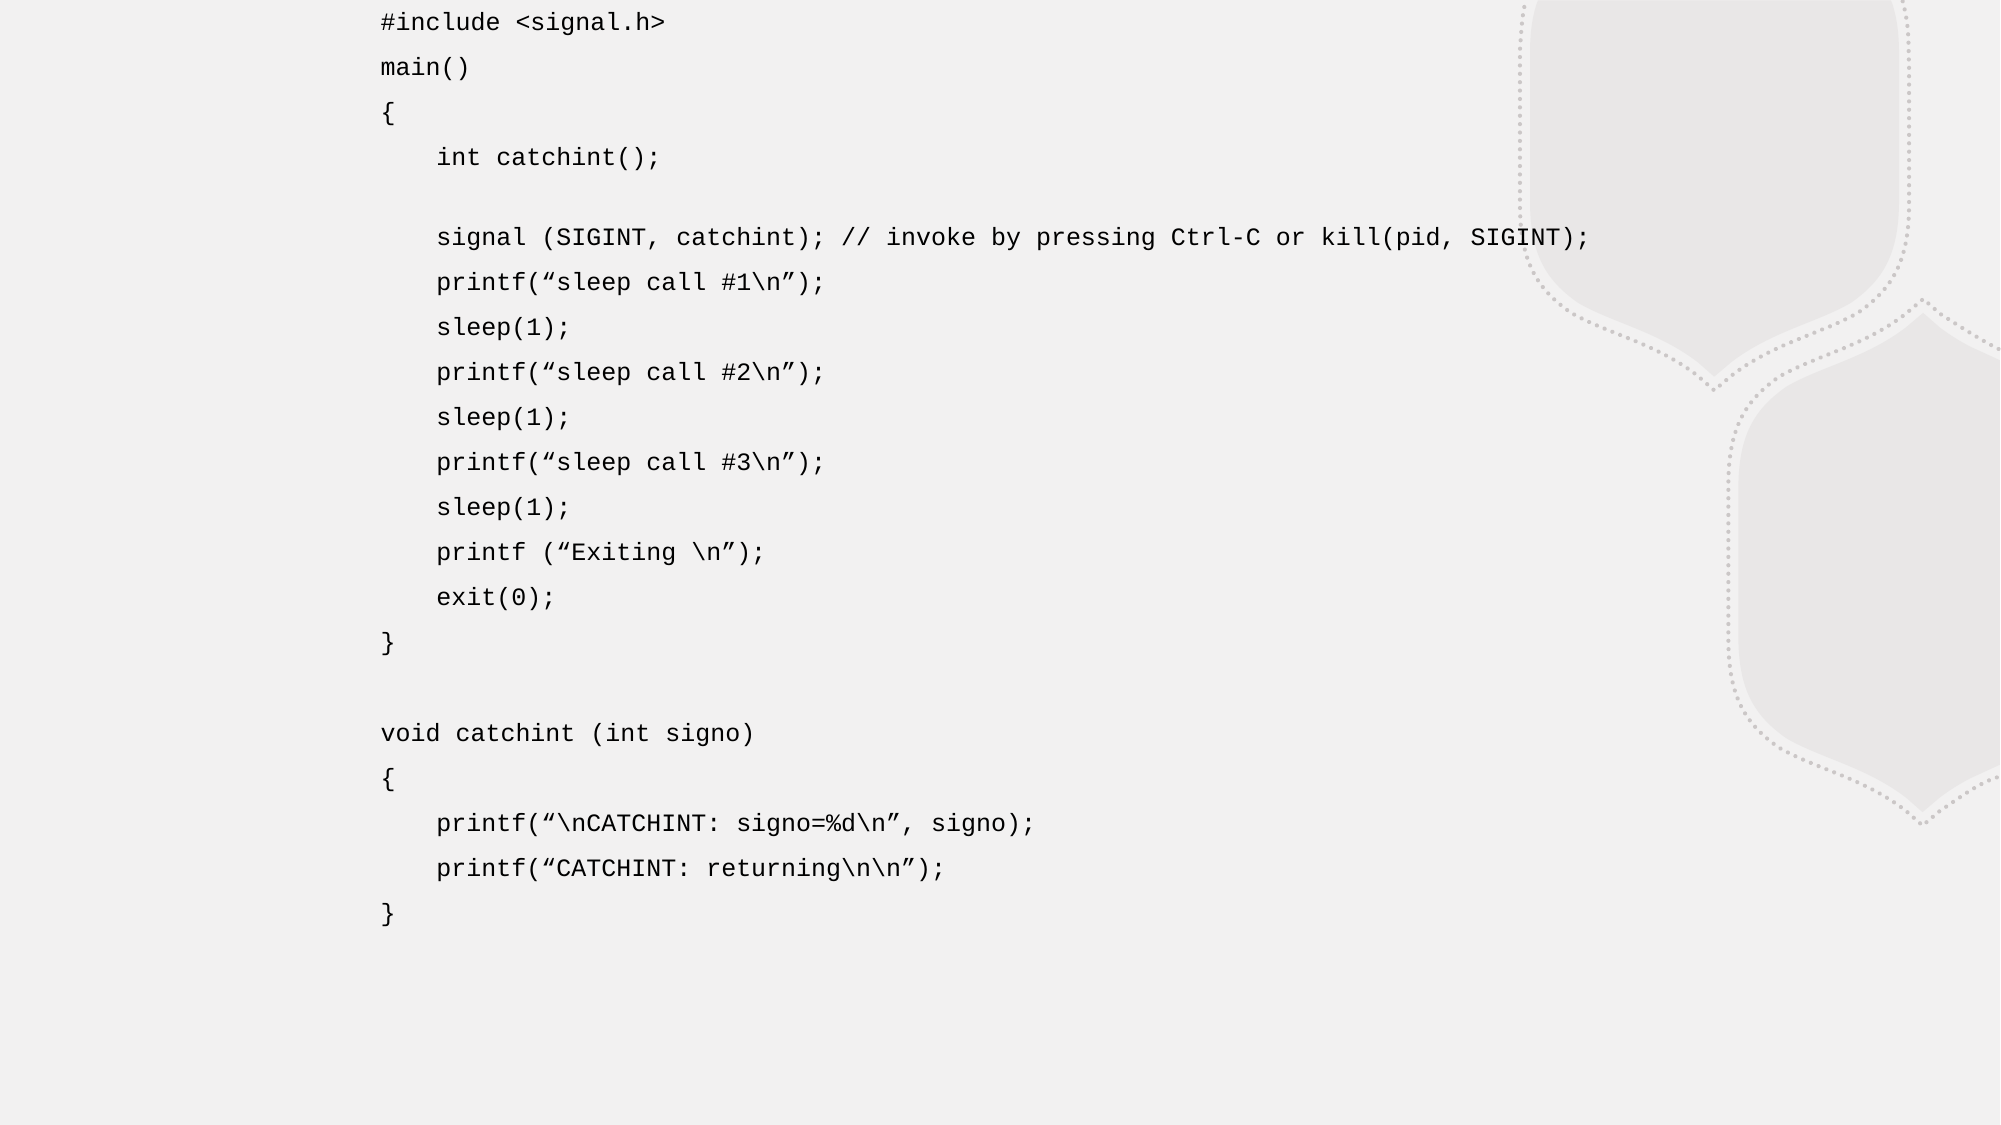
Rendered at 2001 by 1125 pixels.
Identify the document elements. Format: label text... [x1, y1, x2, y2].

text_box #include <signal.h> main() { int catchint(); signal (SIGINT, catchint); // invoke by pressing Ctrl-C or kill(pid, SIGINT); printf(“sleep call #1\n”); sleep(1); printf(“sleep call #2\n”); sleep(1); printf(“sleep call #3\n”); sleep(1); printf (“Exiting \n”); exit(0); } void catchint (int signo) { printf(“\nCATCHINT: signo=%d\n”, signo); printf(“CATCHINT: returning\n\n”); } [365, 0, 1641, 1125]
